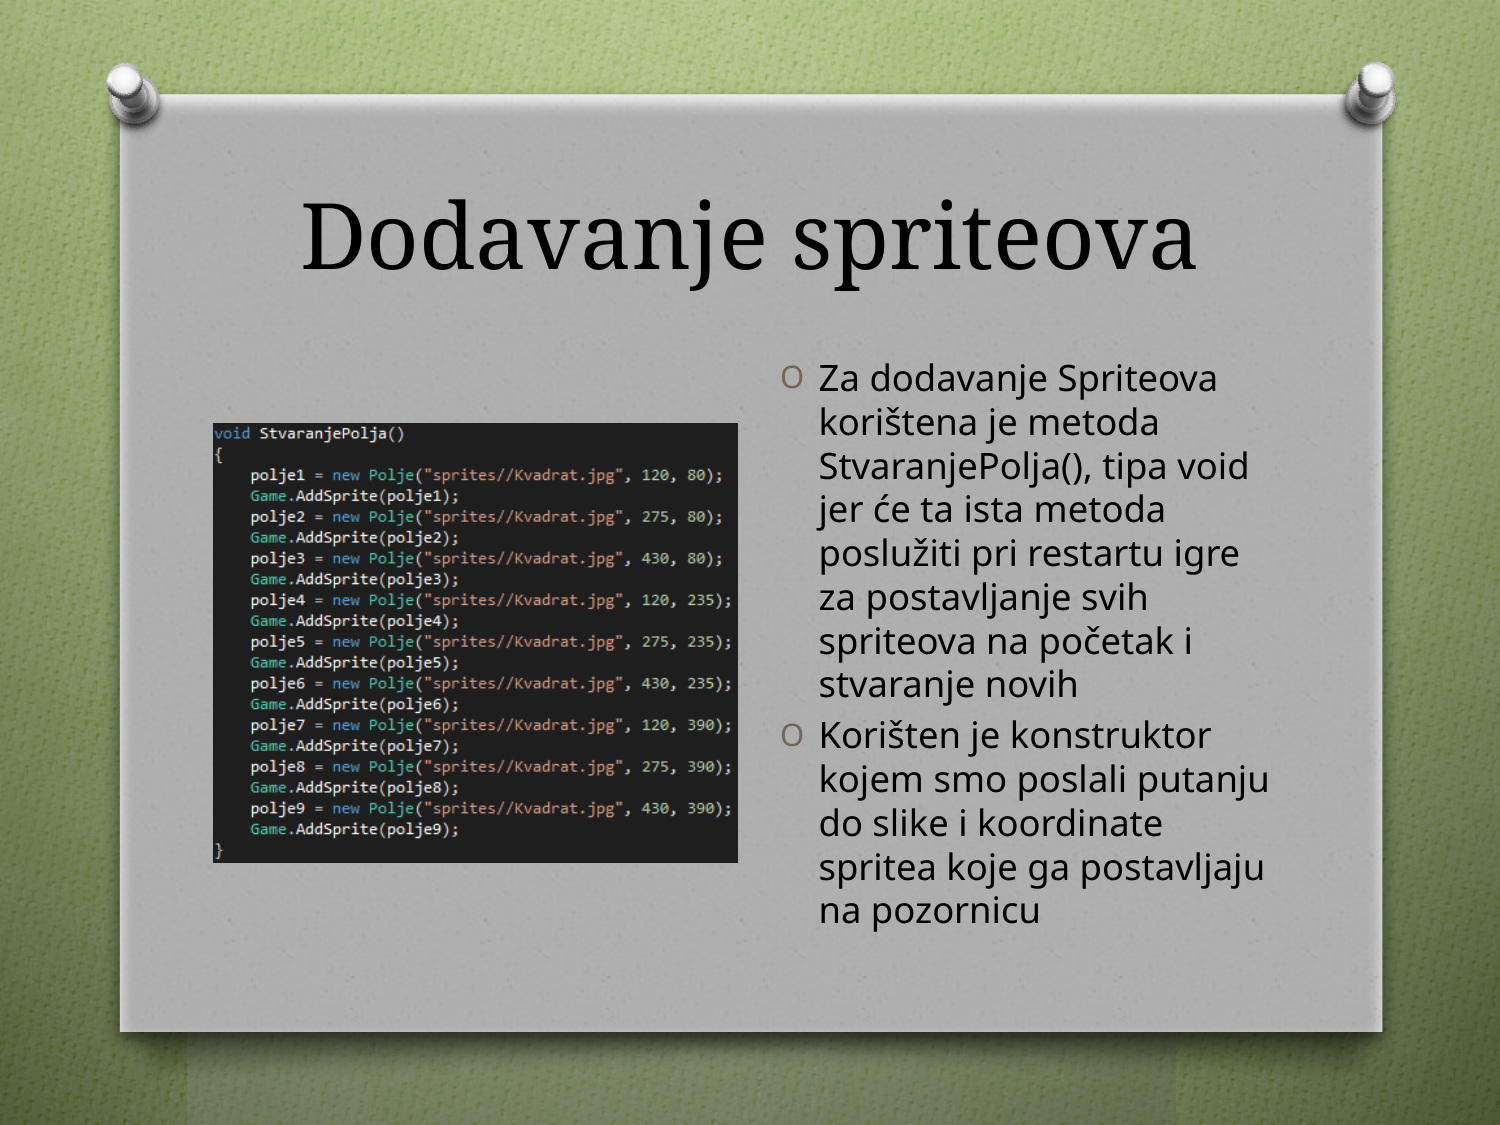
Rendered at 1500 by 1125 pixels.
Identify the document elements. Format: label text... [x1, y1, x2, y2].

picture [75, 29, 198, 153]
picture [1317, 35, 1439, 156]
title Dodavanje spriteova [179, 134, 1323, 332]
list Za dodavanje Spriteova korištena je metoda StvaranjePolja(), tipa void jer će ta ista metoda poslužiti pri restartu igre za postavljanje svih spriteova na početak i stvaranje novih Korišten je konstruktor kojem smo poslali putanju do slike i koordinate spritea koje ga postavljaju na pozornicu [765, 347, 1290, 939]
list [212, 423, 738, 863]
